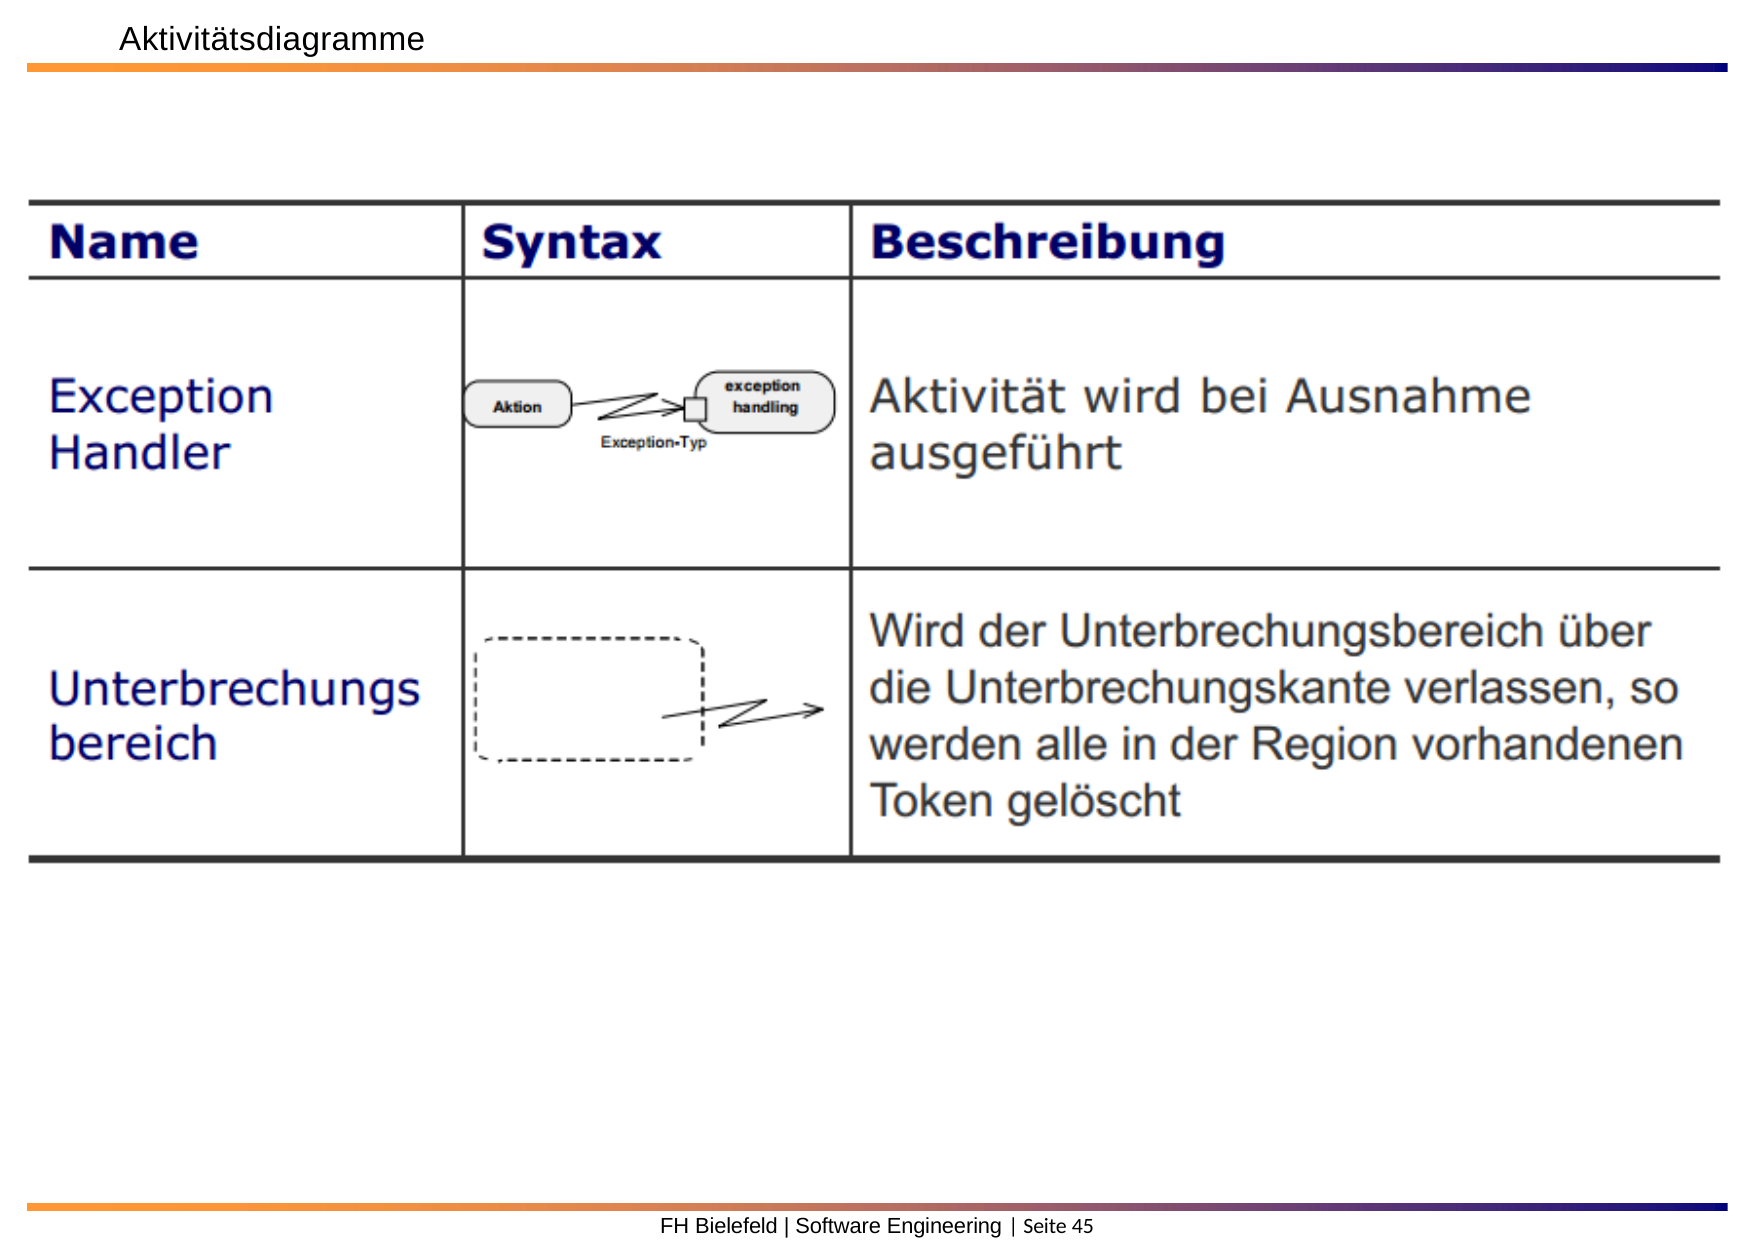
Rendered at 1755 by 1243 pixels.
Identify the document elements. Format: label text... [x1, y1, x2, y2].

picture [1543, 63, 1728, 72]
picture [0, 171, 1740, 922]
text_box Aktivitätsdiagramme [116, 16, 1543, 84]
picture [27, 63, 116, 72]
picture [27, 1203, 1728, 1211]
